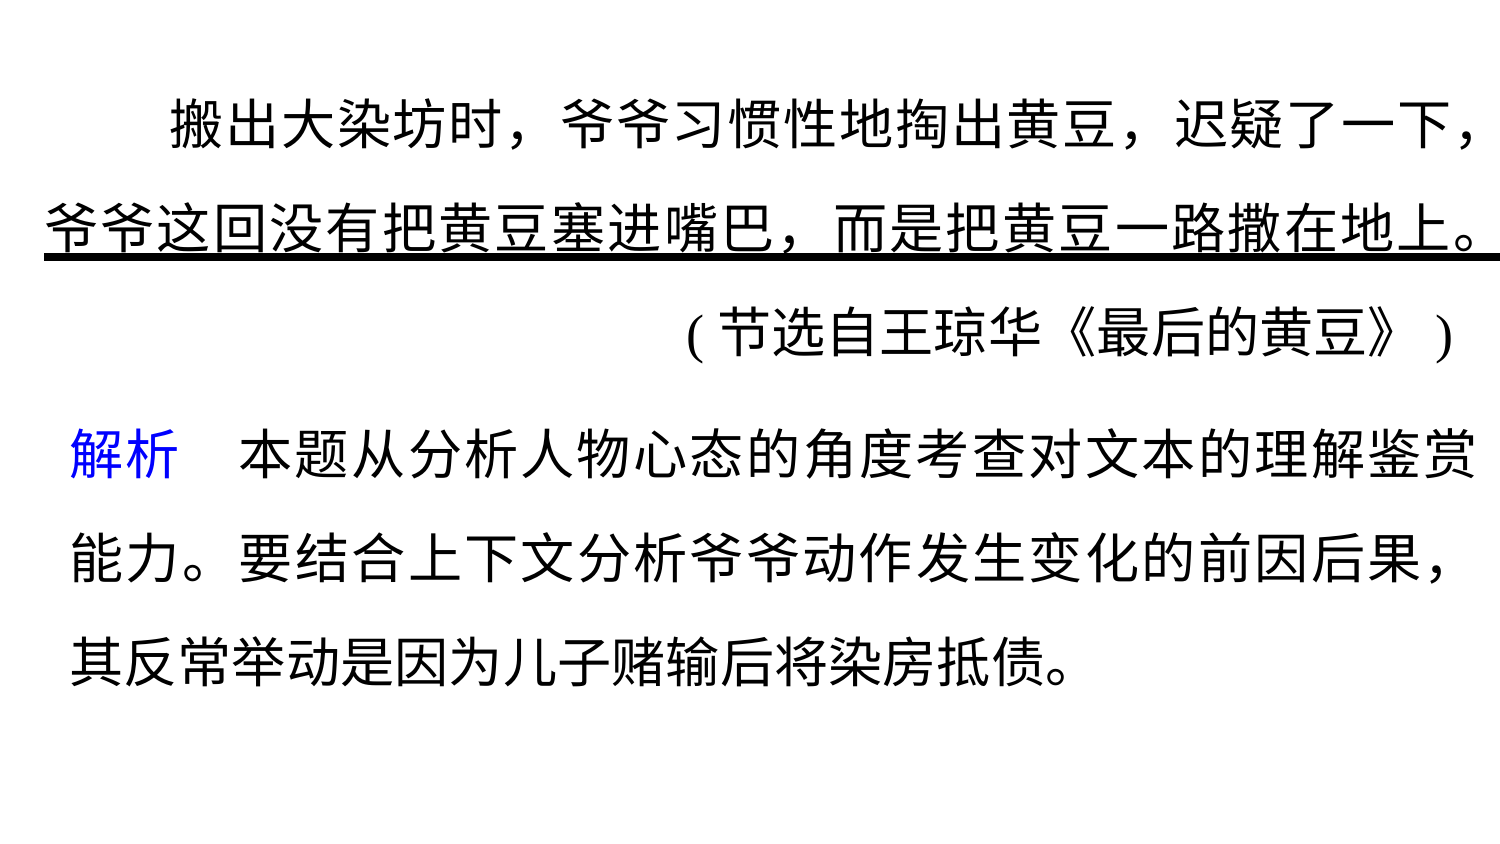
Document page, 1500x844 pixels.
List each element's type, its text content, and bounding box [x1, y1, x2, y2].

text_box 搬出大染坊时，爷爷习惯性地掏出黄豆，迟疑了一下，爷爷这回没有把黄豆塞进嘴巴，而是把黄豆一路撒在地上。 (节选自王琼华《最后的黄豆》) [29, 43, 1468, 372]
text_box 解析 本题从分析人物心态的角度考查对文本的理解鉴赏能力。要结合上下文分析爷爷动作发生变化的前因后果，其反常举动是因为儿子赌输后将染房抵债。 [54, 269, 1493, 701]
